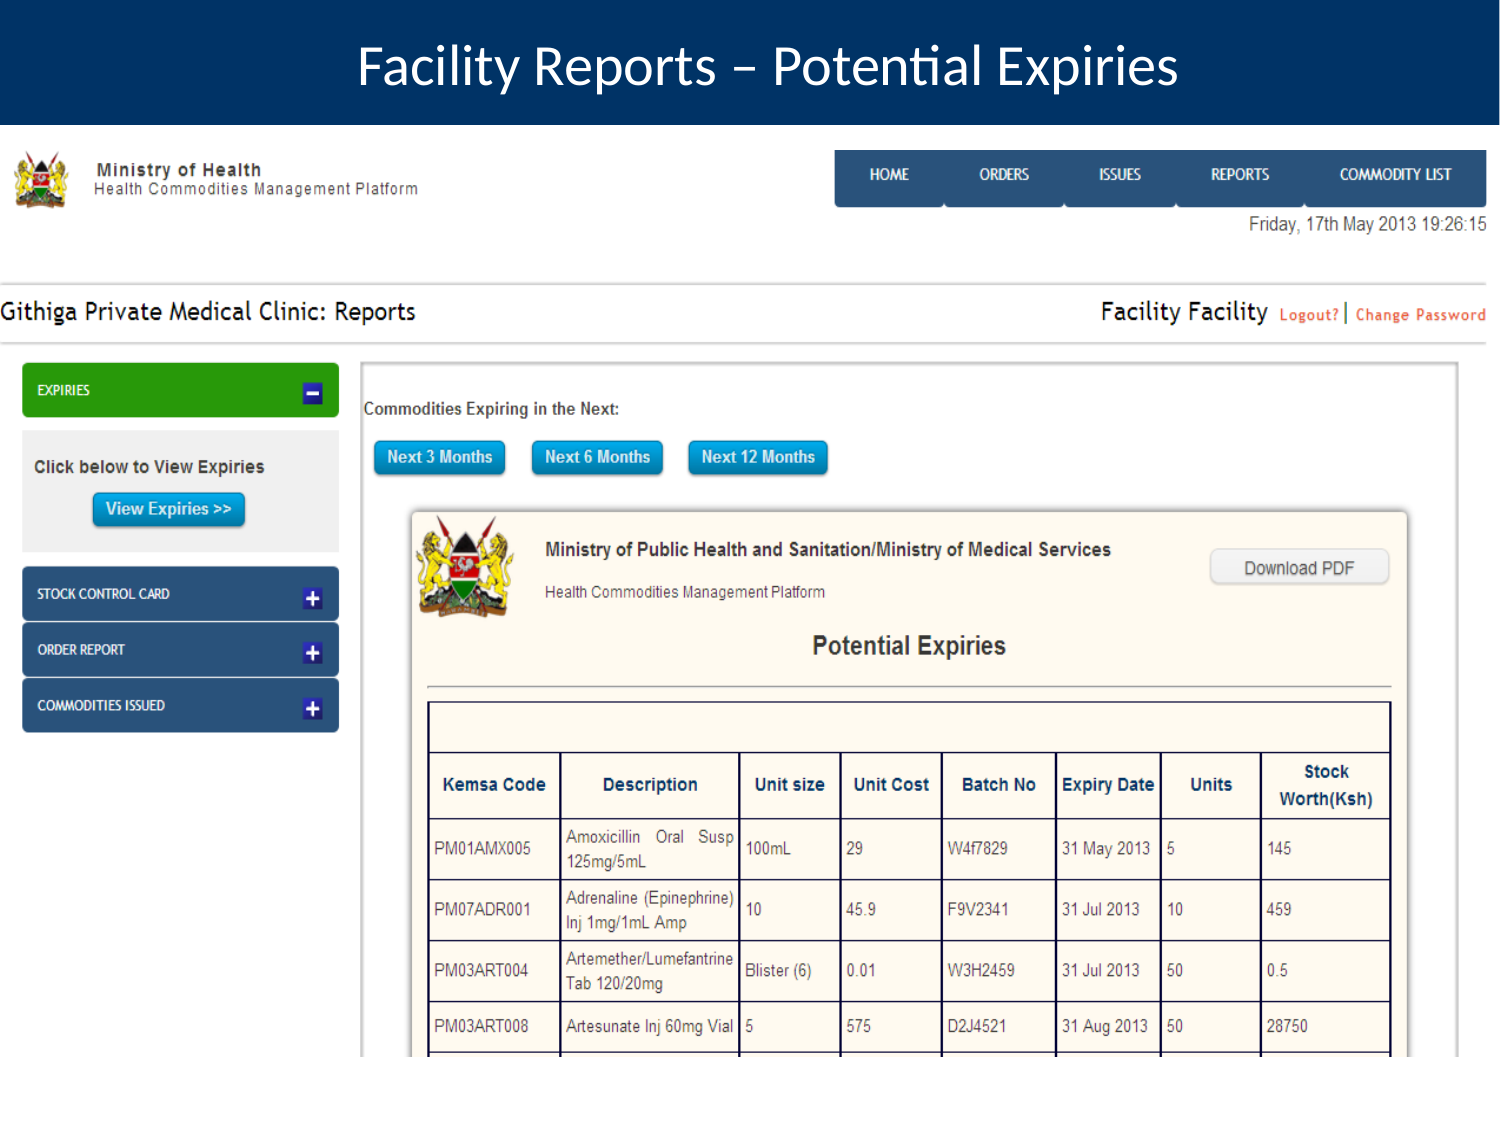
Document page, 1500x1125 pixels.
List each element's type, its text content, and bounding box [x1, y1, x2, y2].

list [0, 149, 1487, 1057]
text_box Facility Reports – Potential Expiries [0, 0, 1500, 125]
